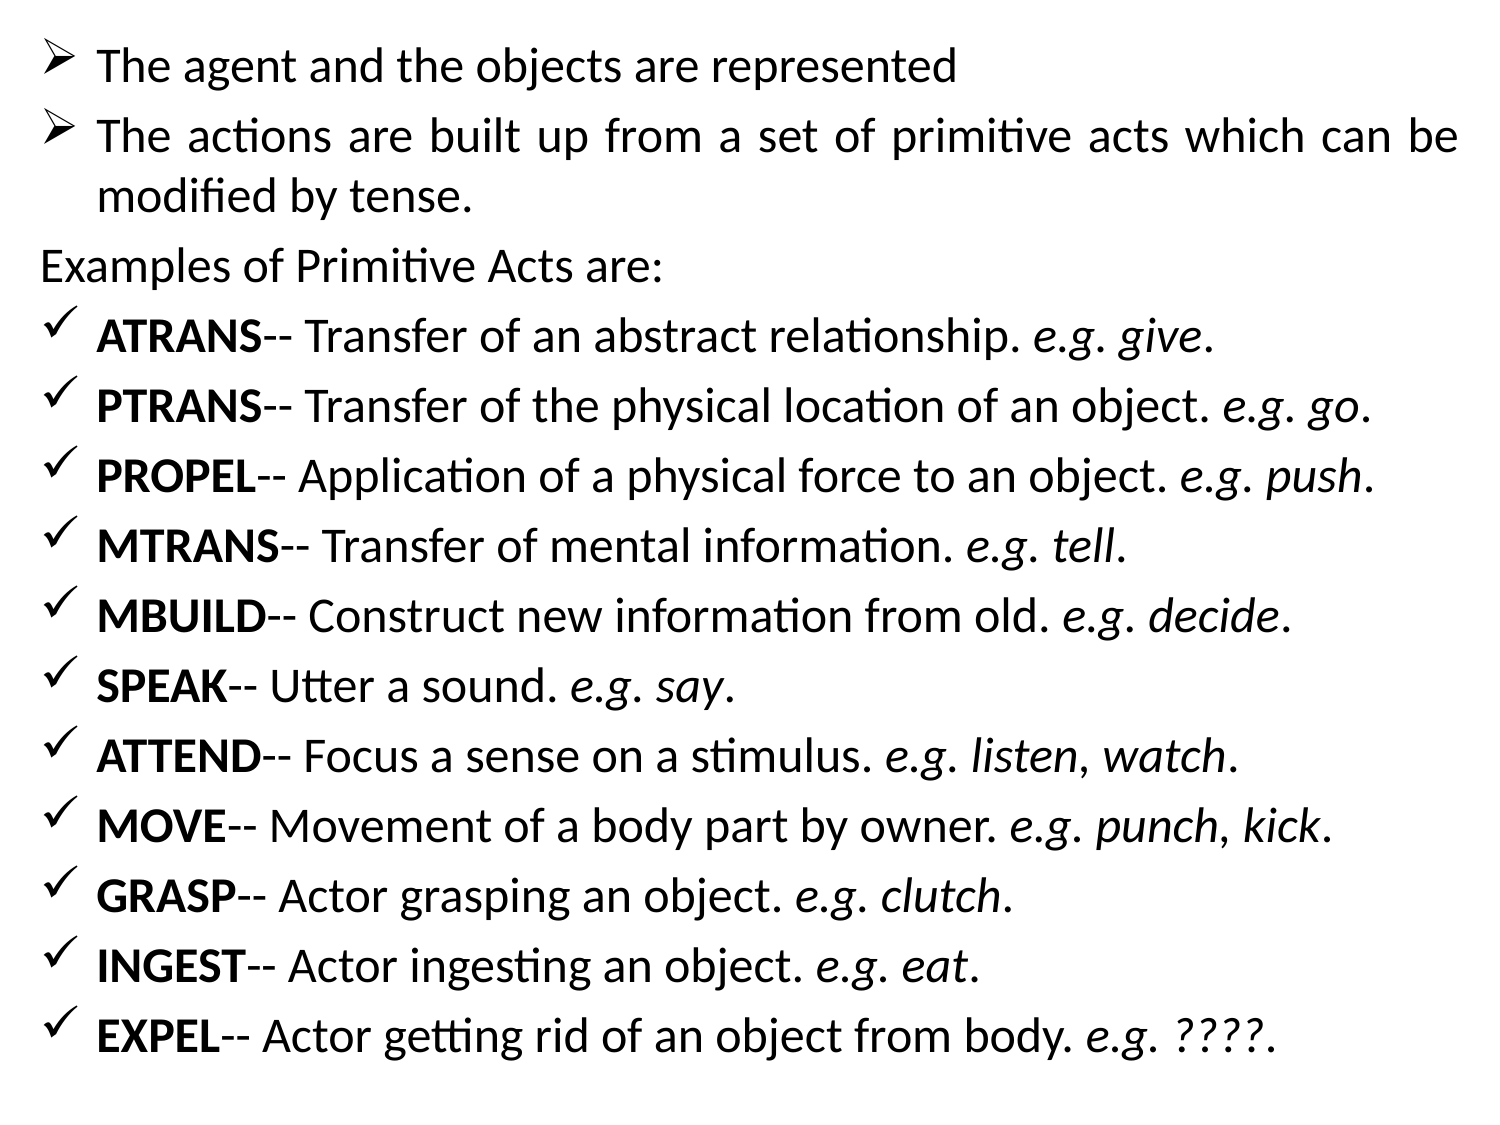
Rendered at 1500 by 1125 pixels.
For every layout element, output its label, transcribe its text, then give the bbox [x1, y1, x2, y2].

list The agent and the objects are represented The actions are built up from a set of primitive acts which can be modified by tense. Examples of Primitive Acts are: ATRANS-- Transfer of an abstract relationship. e.g. give. PTRANS-- Transfer of the physical location of an object. e.g. go. PROPEL-- Application of a physical force to an object. e.g. push. MTRANS-- Transfer of mental information. e.g. tell. MBUILD-- Construct new information from old. e.g. decide. SPEAK-- Utter a sound. e.g. say. ATTEND-- Focus a sense on a stimulus. e.g. listen, watch. MOVE-- Movement of a body part by owner. e.g. punch, kick. GRASP-- Actor grasping an object. e.g. clutch. INGEST-- Actor ingesting an object. e.g. eat. EXPEL-- Actor getting rid of an object from body. e.g. ????. [24, 24, 1475, 1088]
